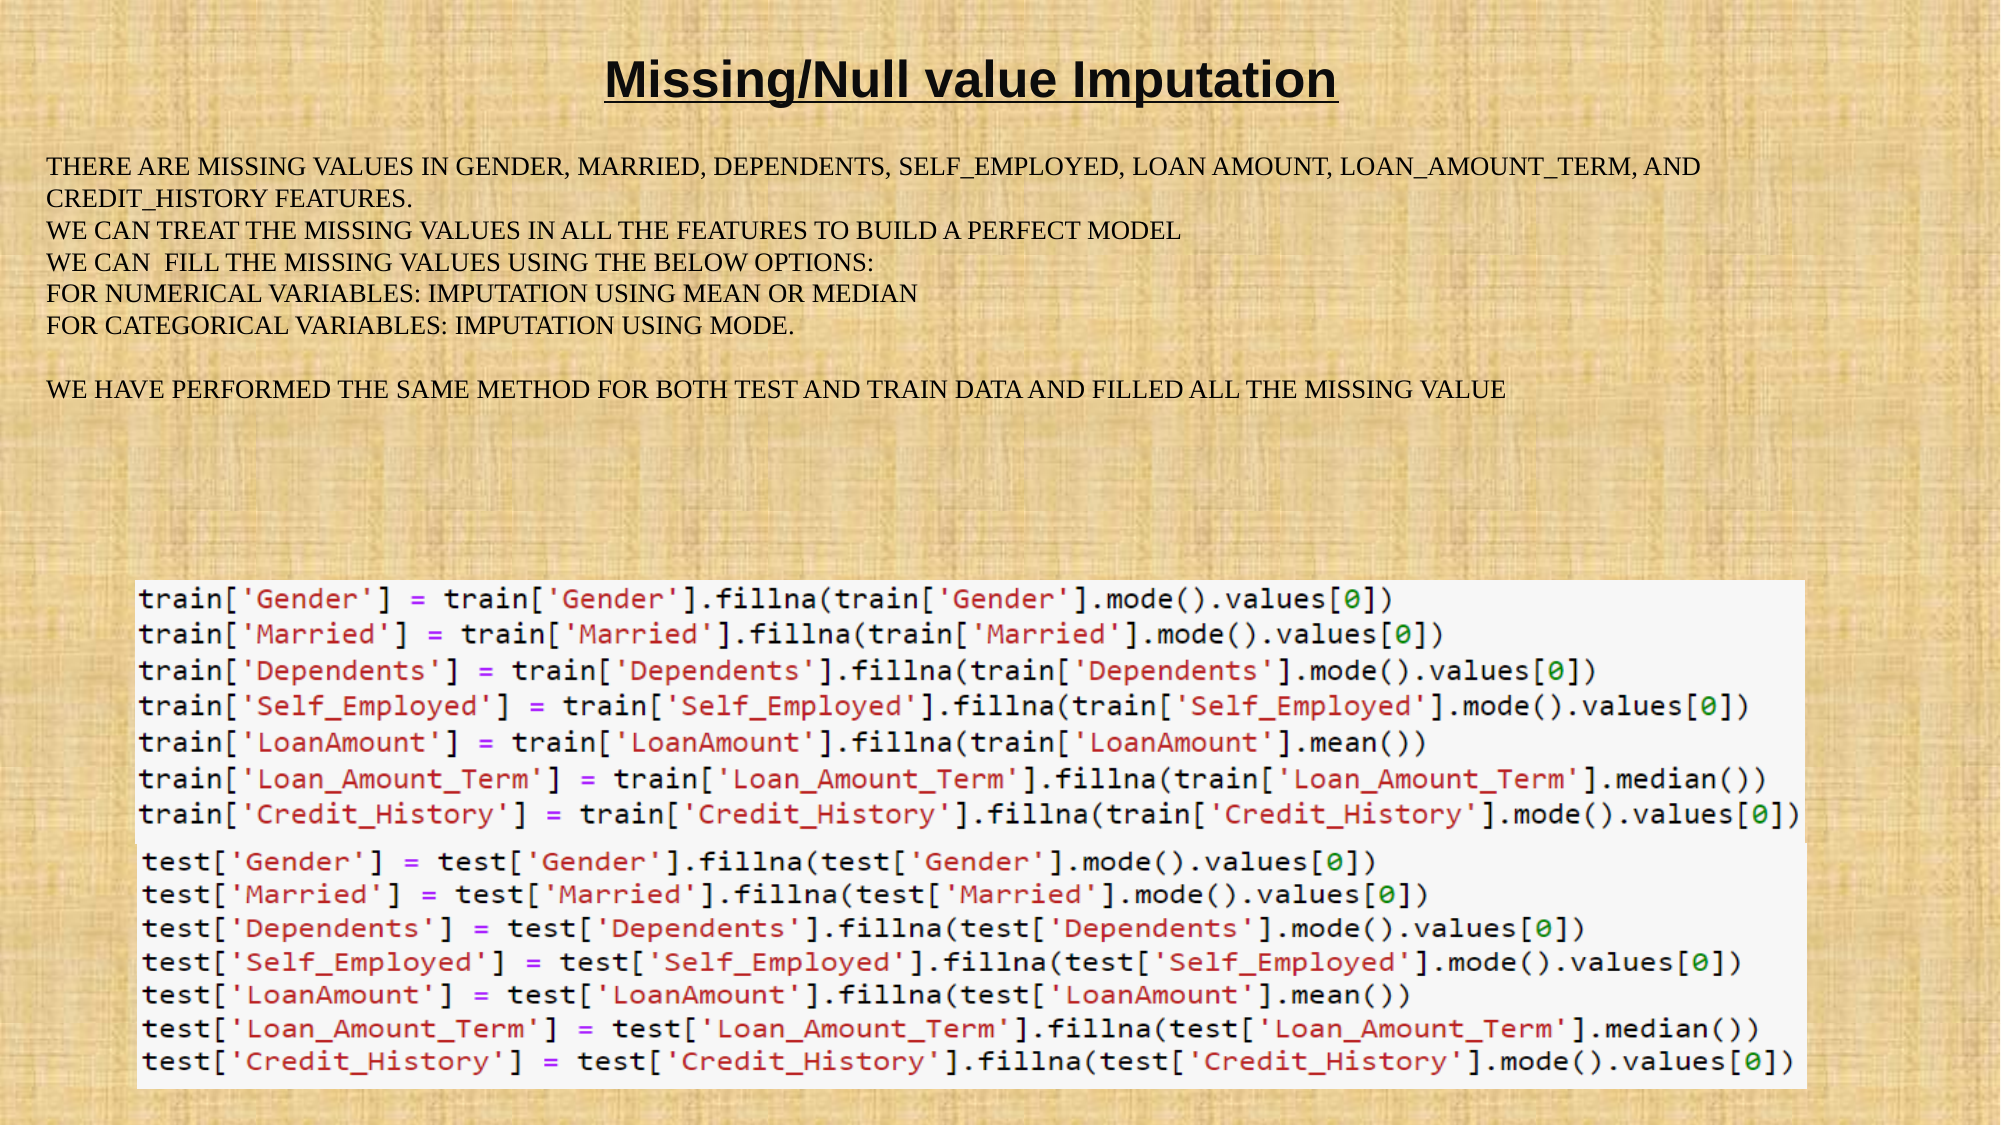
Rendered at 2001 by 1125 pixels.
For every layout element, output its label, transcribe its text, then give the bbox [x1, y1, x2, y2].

picture [0, 0, 2001, 1125]
list Missing/Null value Imputation [121, 36, 1822, 200]
title THERE ARE MISSING VALUES IN GENDER, MARRIED, DEPENDENTS, SELF_EMPLOYED, LOAN AMOUNT, LOAN_AMOUNT_TERM, AND CREDIT_HISTORY FEATURES. WE CAN TREAT THE MISSING VALUES IN ALL THE FEATURES TO BUILD A PERFECT MODEL WE CAN FILL THE MISSING VALUES USING THE BELOW OPTIONS: FOR NUMERICAL VARIABLES: IMPUTATION USING MEAN OR MEDIAN FOR CATEGORICAL VARIABLES: IMPUTATION USING MODE. WE HAVE PERFORMED THE SAME METHOD FOR BOTH TEST AND TRAIN DATA AND FILLED ALL THE MISSING VALUE [31, 141, 1732, 589]
